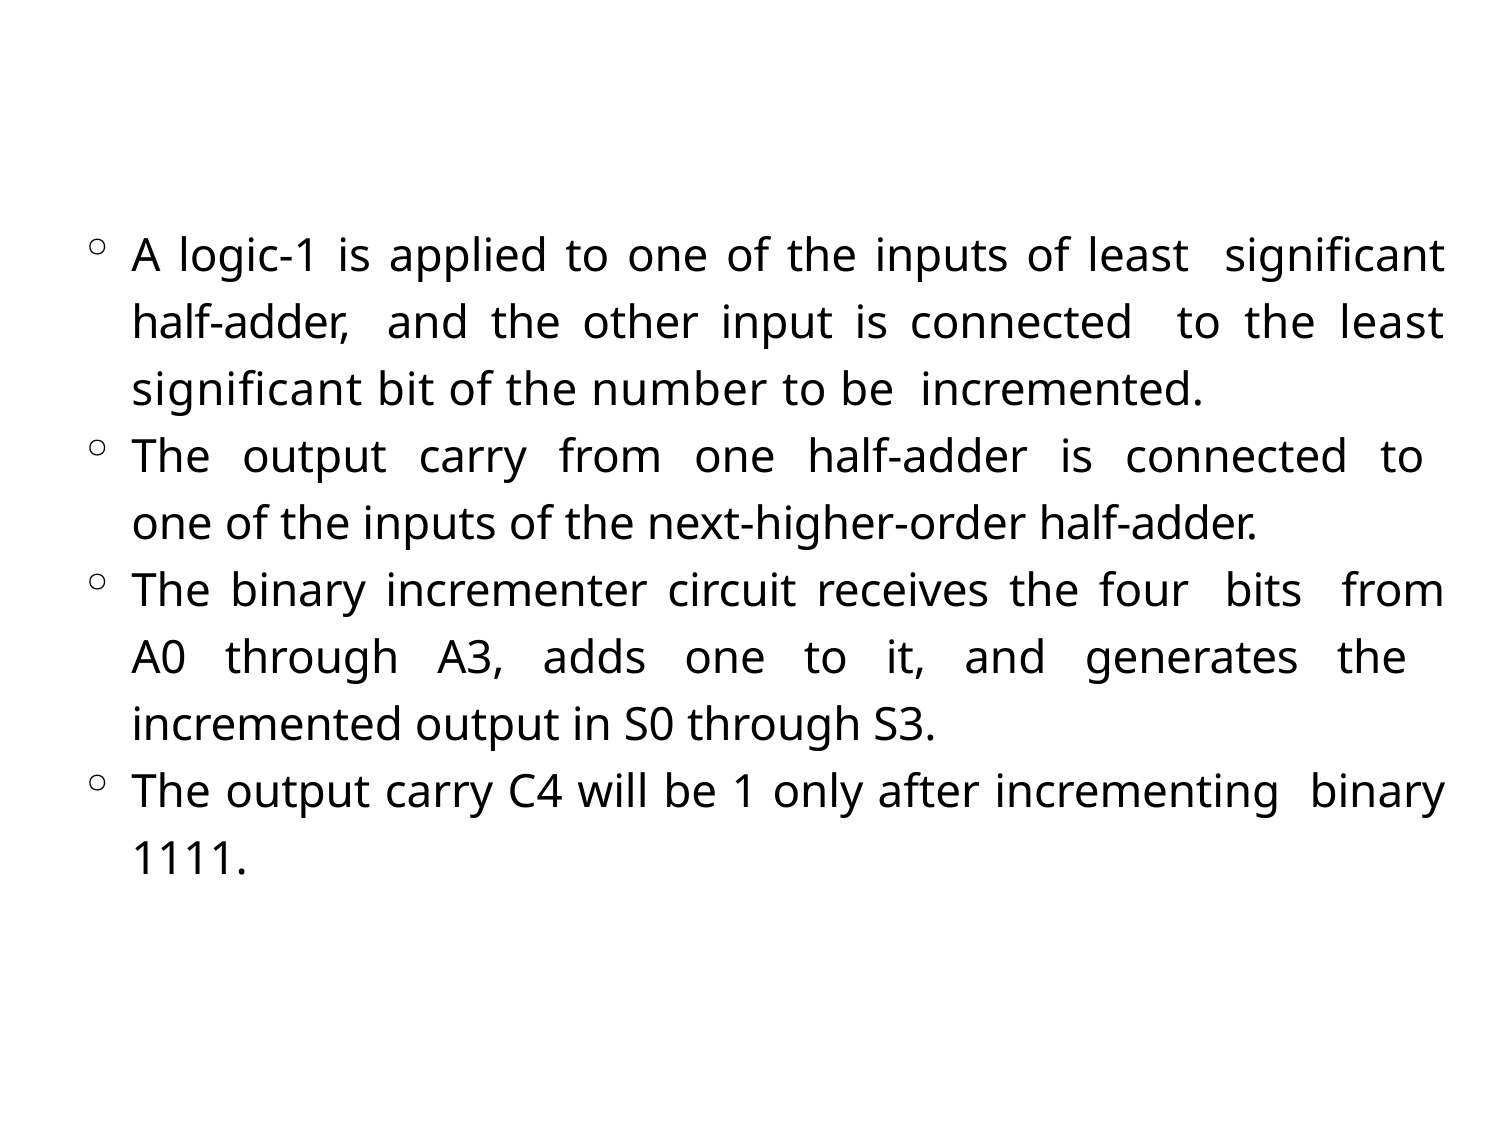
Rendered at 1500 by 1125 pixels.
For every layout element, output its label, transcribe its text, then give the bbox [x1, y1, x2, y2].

text_box A logic-1 is applied to one of the inputs of least significant half-adder, and the other input is connected to the least significant bit of the number to be incremented. The output carry from one half-adder is connected to one of the inputs of the next-higher-order half-adder. The binary incrementer circuit receives the four bits from A0 through A3, adds one to it, and generates the incremented output in S0 through S3. The output carry C4 will be 1 only after incrementing binary 1111. [77, 211, 1446, 884]
